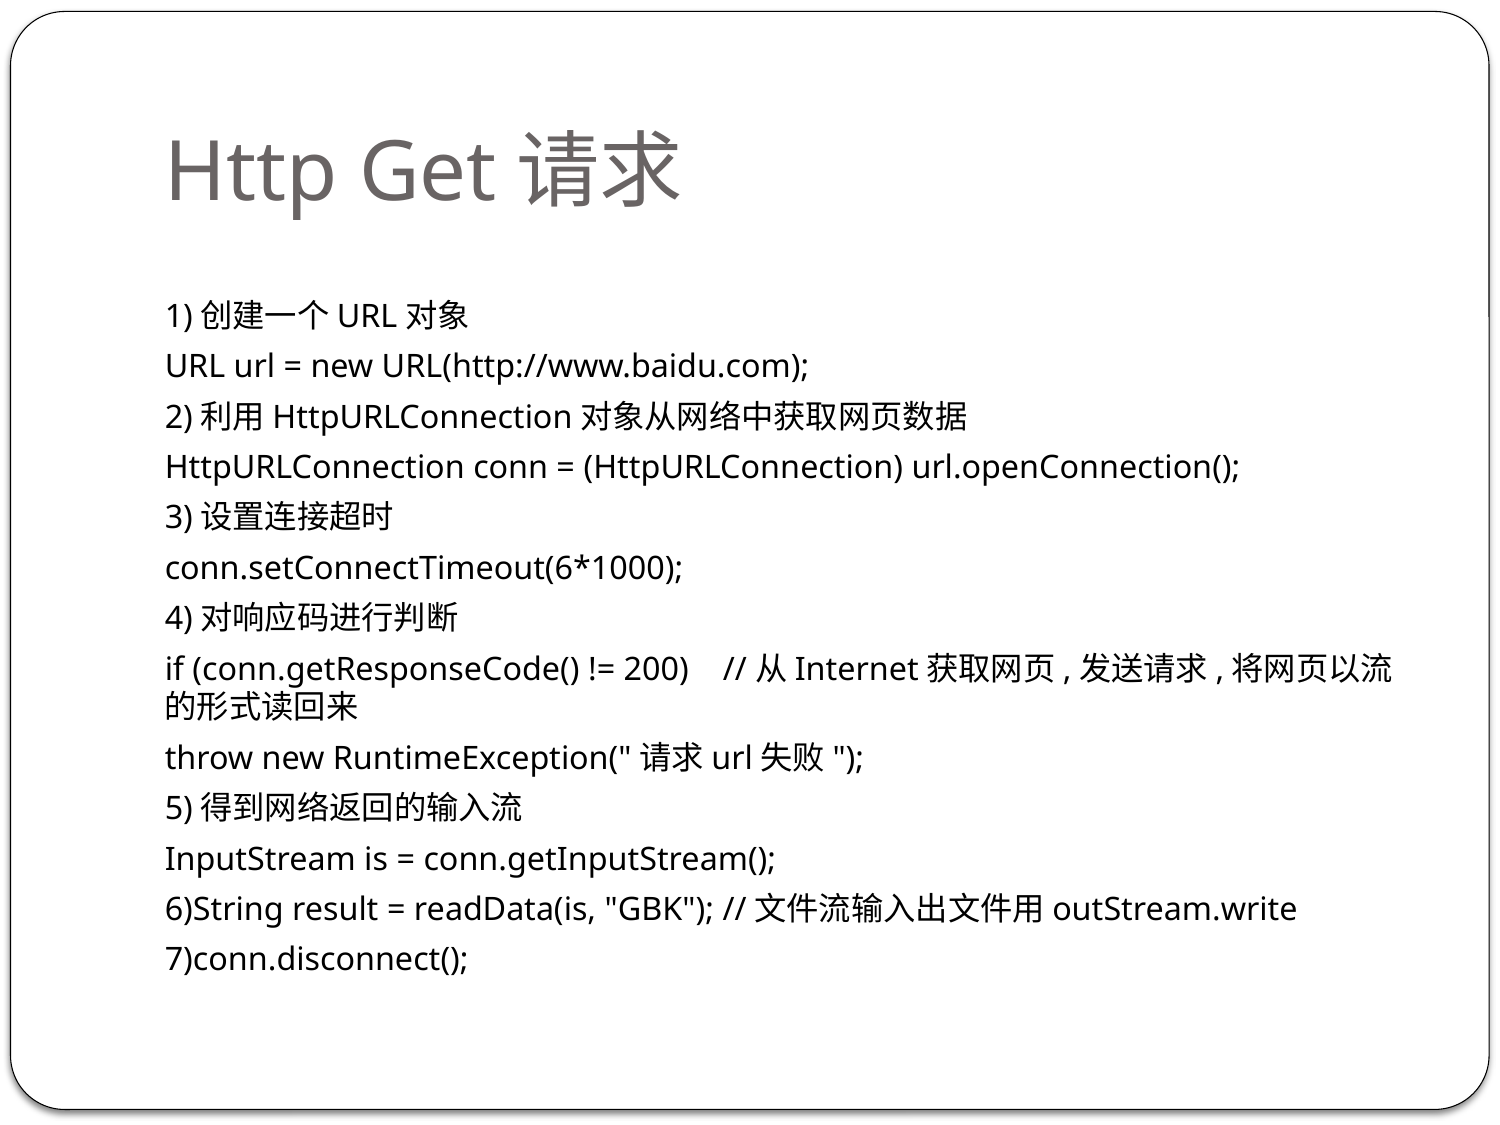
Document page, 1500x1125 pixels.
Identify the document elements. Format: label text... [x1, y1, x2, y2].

list 1)创建一个URL对象 URL url = new URL(http://www.baidu.com); 2)利用HttpURLConnection对象从网络中获取网页数据 HttpURLConnection conn = (HttpURLConnection) url.openConnection(); 3)设置连接超时 conn.setConnectTimeout(6*1000); 4)对响应码进行判断 if (conn.getResponseCode() != 200) //从Internet获取网页,发送请求,将网页以流的形式读回来 throw new RuntimeException("请求url失败"); 5)得到网络返回的输入流 InputStream is = conn.getInputStream(); 6)String result = readData(is, "GBK"); //文件流输入出文件用outStream.write 7)conn.disconnect(); [150, 237, 1425, 988]
title Http Get请求 [150, 45, 1425, 233]
